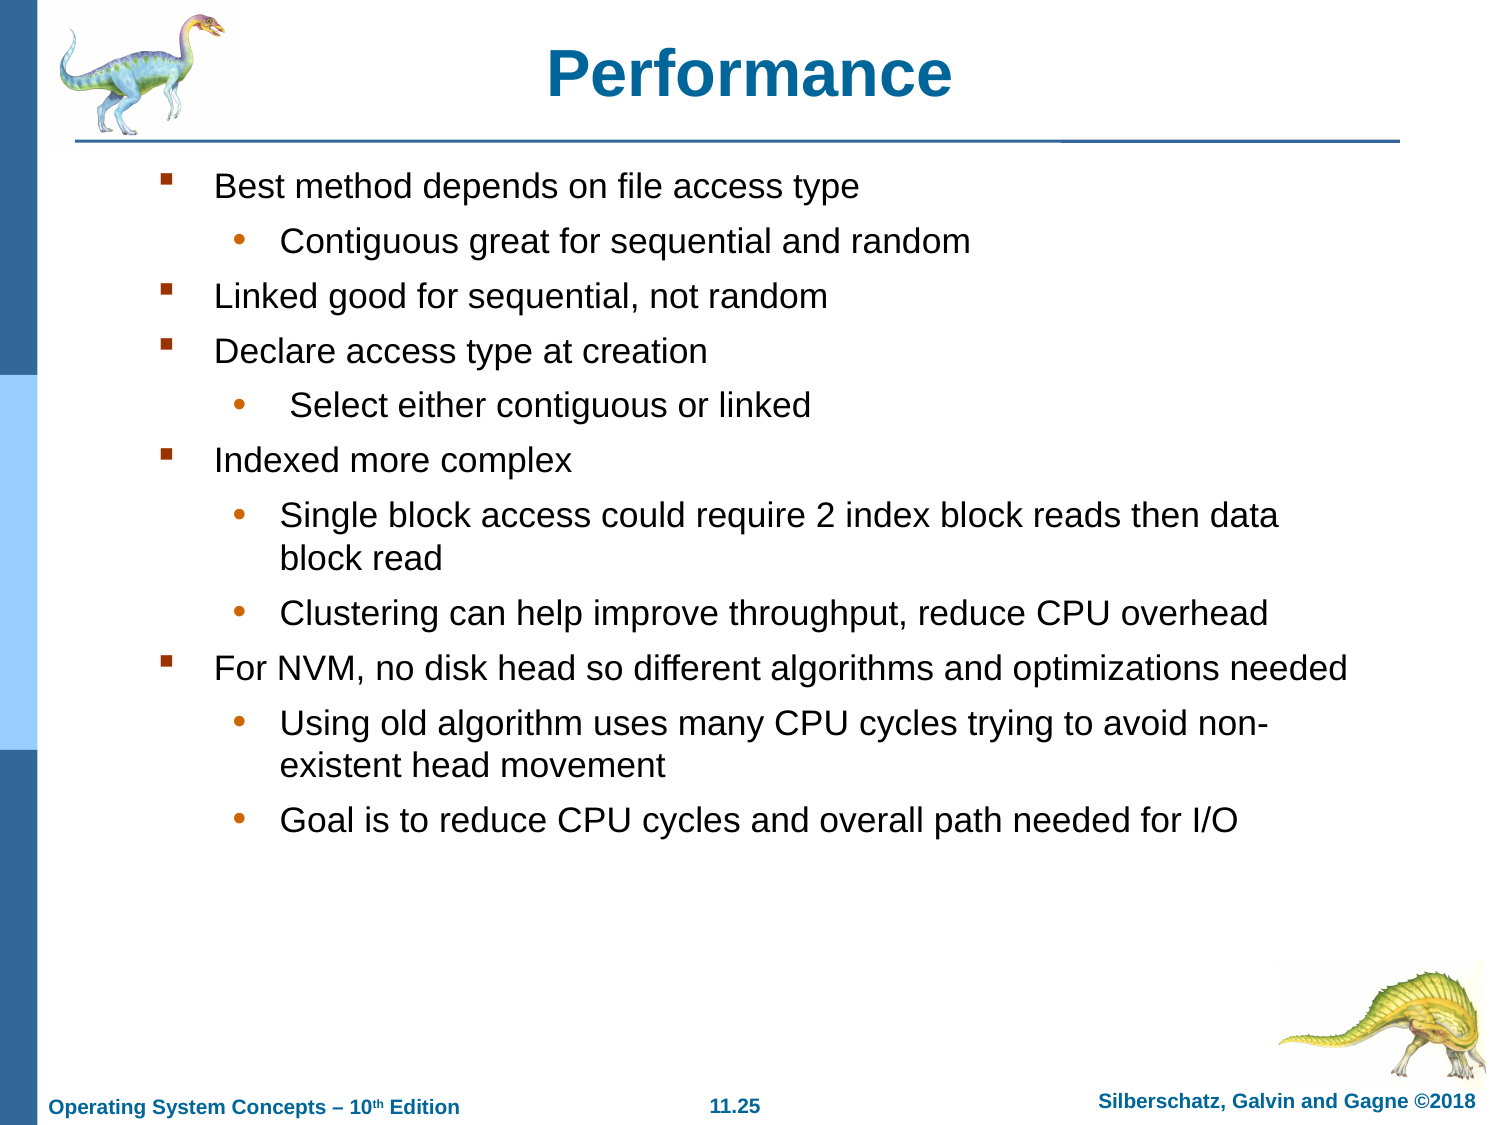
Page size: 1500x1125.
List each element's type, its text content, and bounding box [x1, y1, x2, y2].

title Performance [75, 22, 1425, 118]
picture [1275, 959, 1486, 1090]
list Best method depends on file access type Contiguous great for sequential and random Linked good for sequential, not random Declare access type at creation Select either contiguous or linked Indexed more complex Single block access could require 2 index block reads then data block read Clustering can help improve throughput, reduce CPU overhead For NVM, no disk head so different algorithms and optimizations needed Using old algorithm uses many CPU cycles trying to avoid non-existent head movement Goal is to reduce CPU cycles and overall path needed for I/O [142, 155, 1370, 914]
picture [46, 0, 243, 149]
